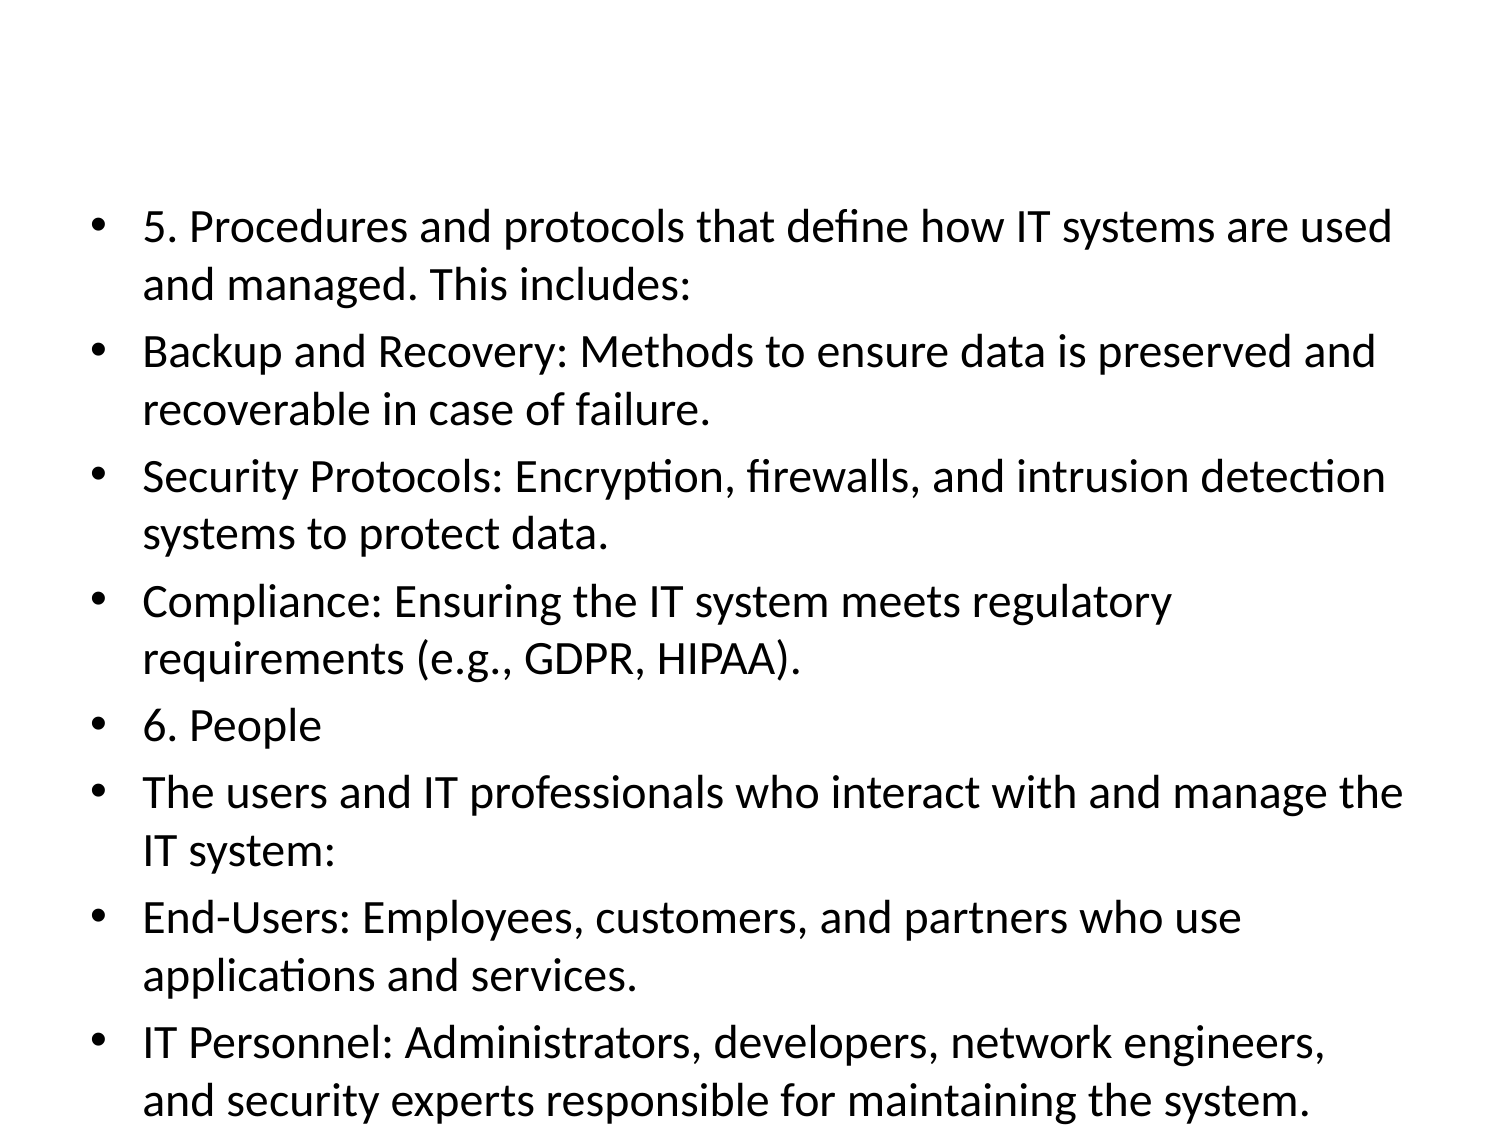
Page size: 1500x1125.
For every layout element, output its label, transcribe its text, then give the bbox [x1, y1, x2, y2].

list 5. Procedures and protocols that define how IT systems are used and managed. This includes: Backup and Recovery: Methods to ensure data is preserved and recoverable in case of failure. Security Protocols: Encryption, firewalls, and intrusion detection systems to protect data. Compliance: Ensuring the IT system meets regulatory requirements (e.g., GDPR, HIPAA). 6. People The users and IT professionals who interact with and manage the IT system: End-Users: Employees, customers, and partners who use applications and services. IT Personnel: Administrators, developers, network engineers, and security experts responsible for maintaining the system. [75, 187, 1425, 1125]
